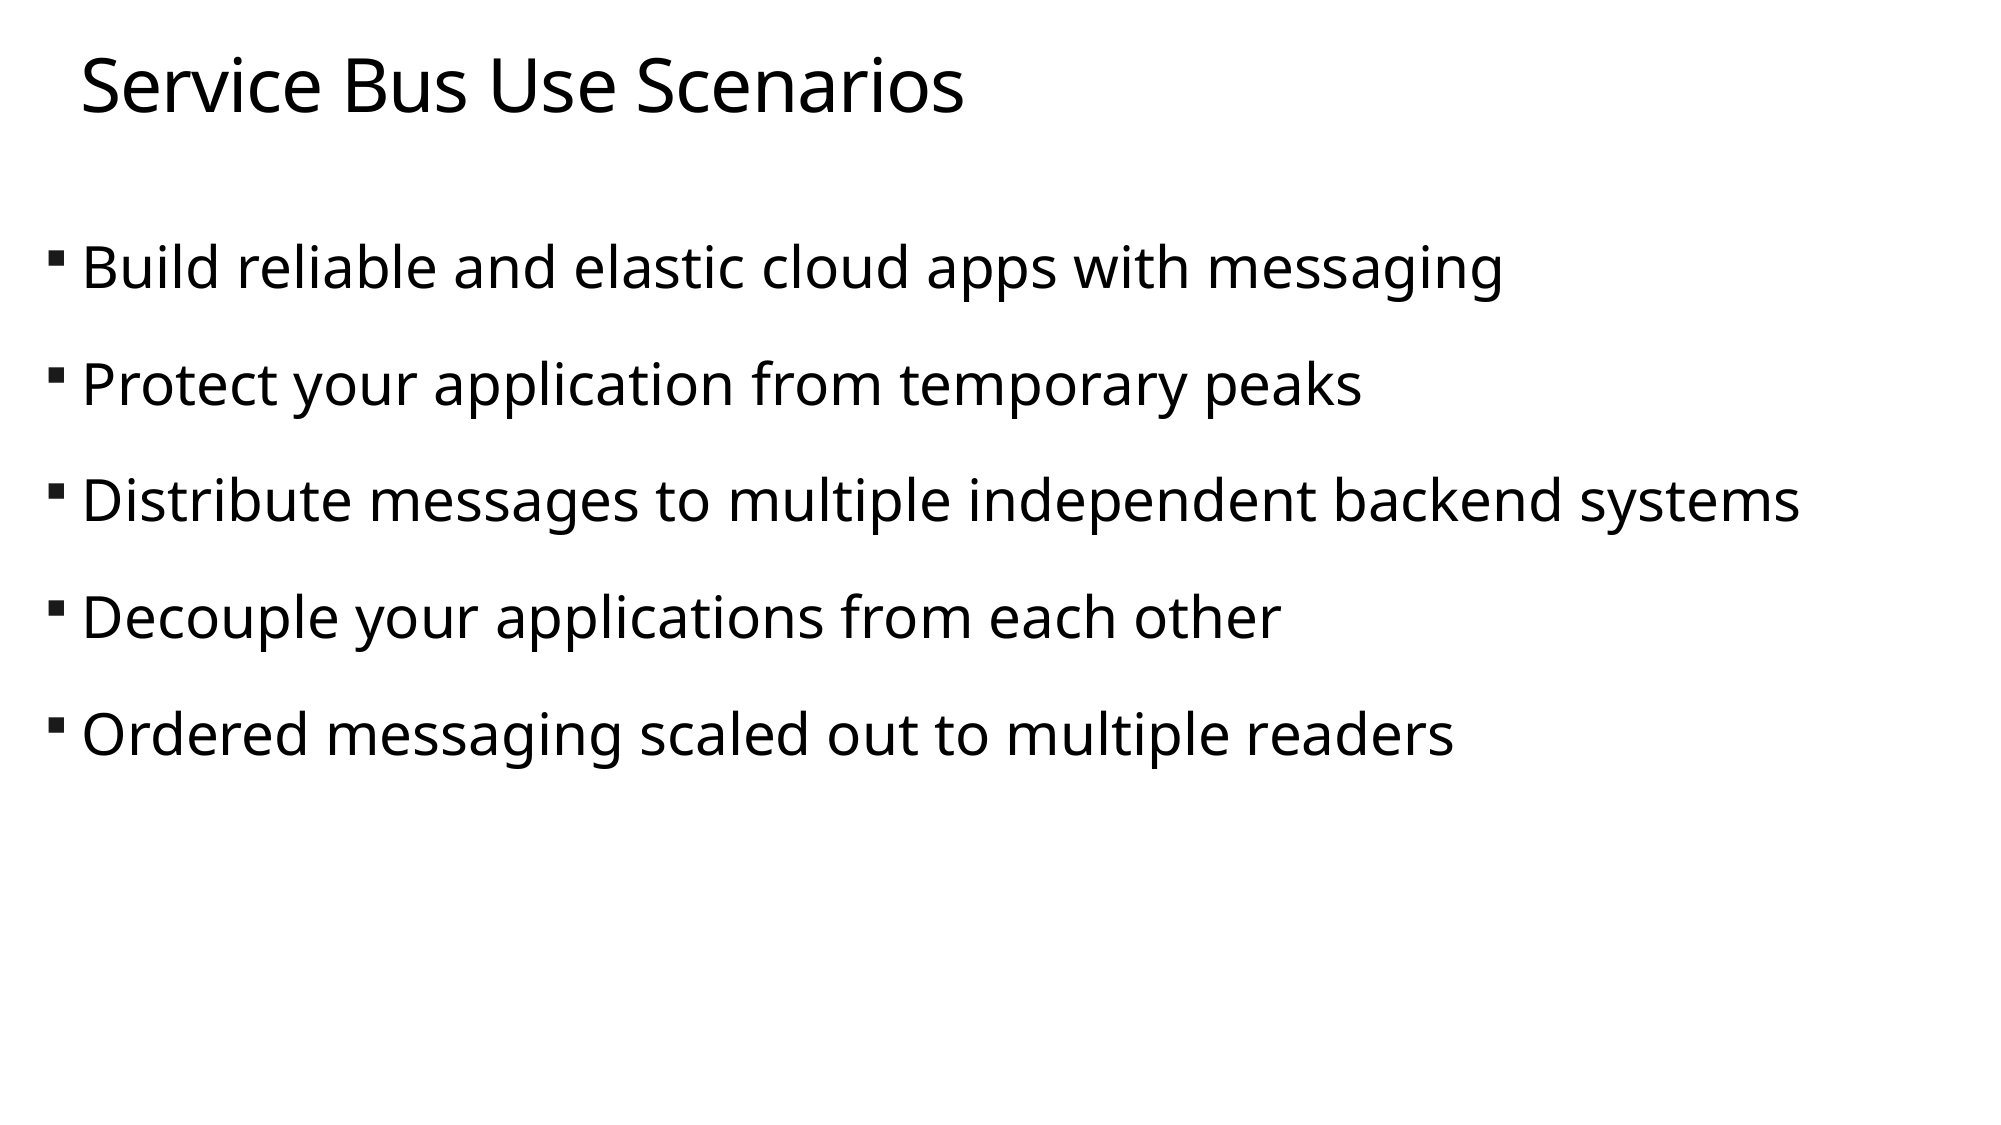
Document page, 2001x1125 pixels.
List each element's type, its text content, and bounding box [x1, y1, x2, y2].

title Service Bus Use Scenarios [80, 37, 1934, 129]
list Build reliable and elastic cloud apps with messaging Protect your application from temporary peaks Distribute messages to multiple independent backend systems Decouple your applications from each other Ordered messaging scaled out to multiple readers [44, 195, 1956, 867]
